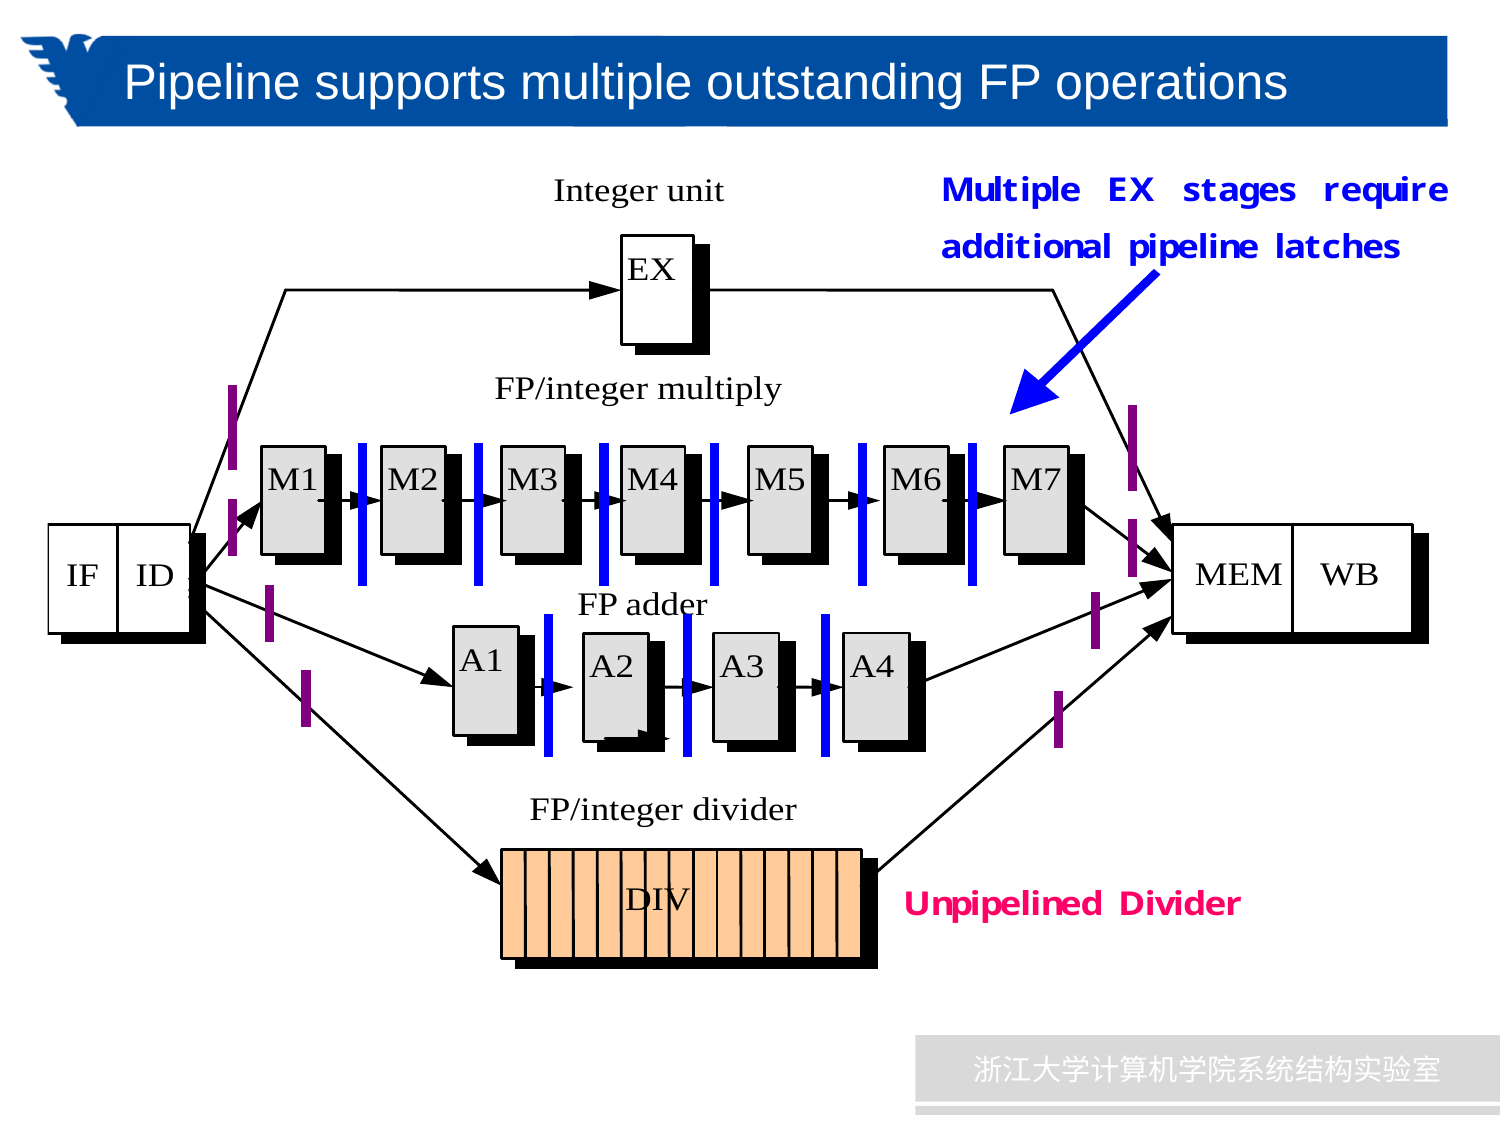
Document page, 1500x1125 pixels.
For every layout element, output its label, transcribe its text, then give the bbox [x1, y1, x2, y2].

picture [5, 19, 148, 127]
picture [47, 155, 1453, 969]
title Pipeline supports multiple outstanding FP operations [108, 38, 1406, 121]
